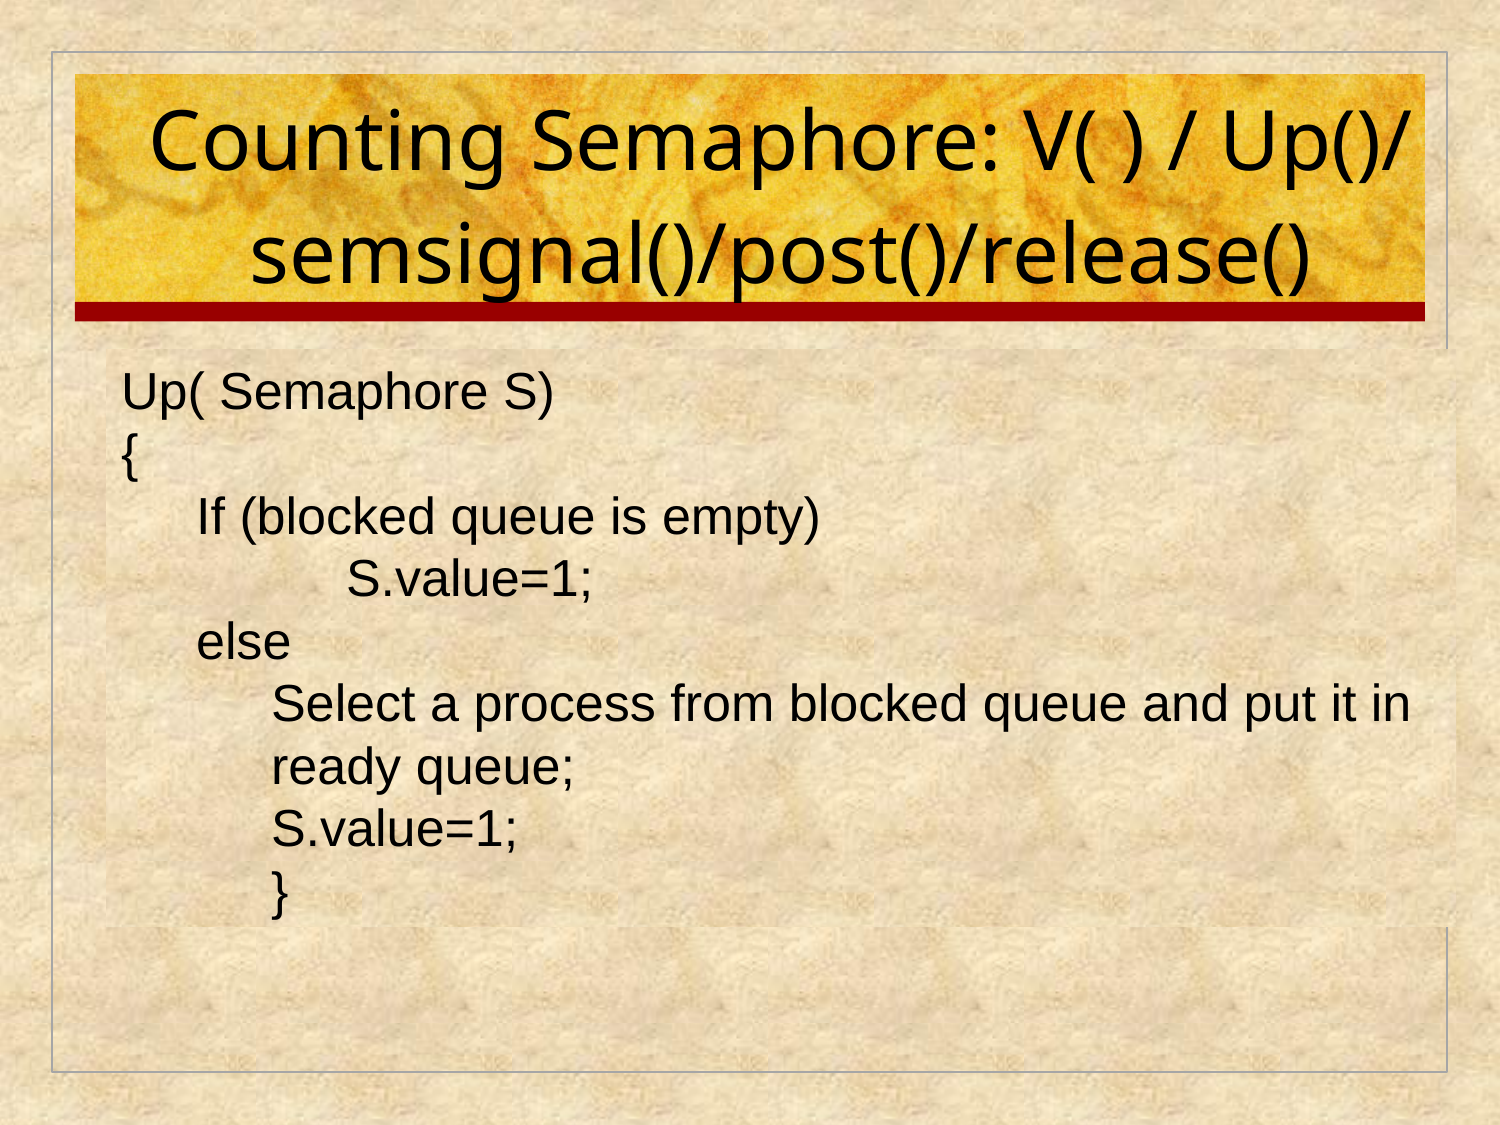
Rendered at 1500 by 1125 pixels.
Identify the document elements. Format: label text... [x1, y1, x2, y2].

picture [0, 0, 1500, 1125]
text_box Up( Semaphore S) { If (blocked queue is empty) S.value=1; else Select a process from blocked queue and put it in ready queue; S.value=1; } [106, 349, 1457, 927]
title Counting Semaphore: V( ) / Up()/ semsignal()/post()/release() [62, 112, 1500, 300]
picture [53, 53, 1446, 1071]
